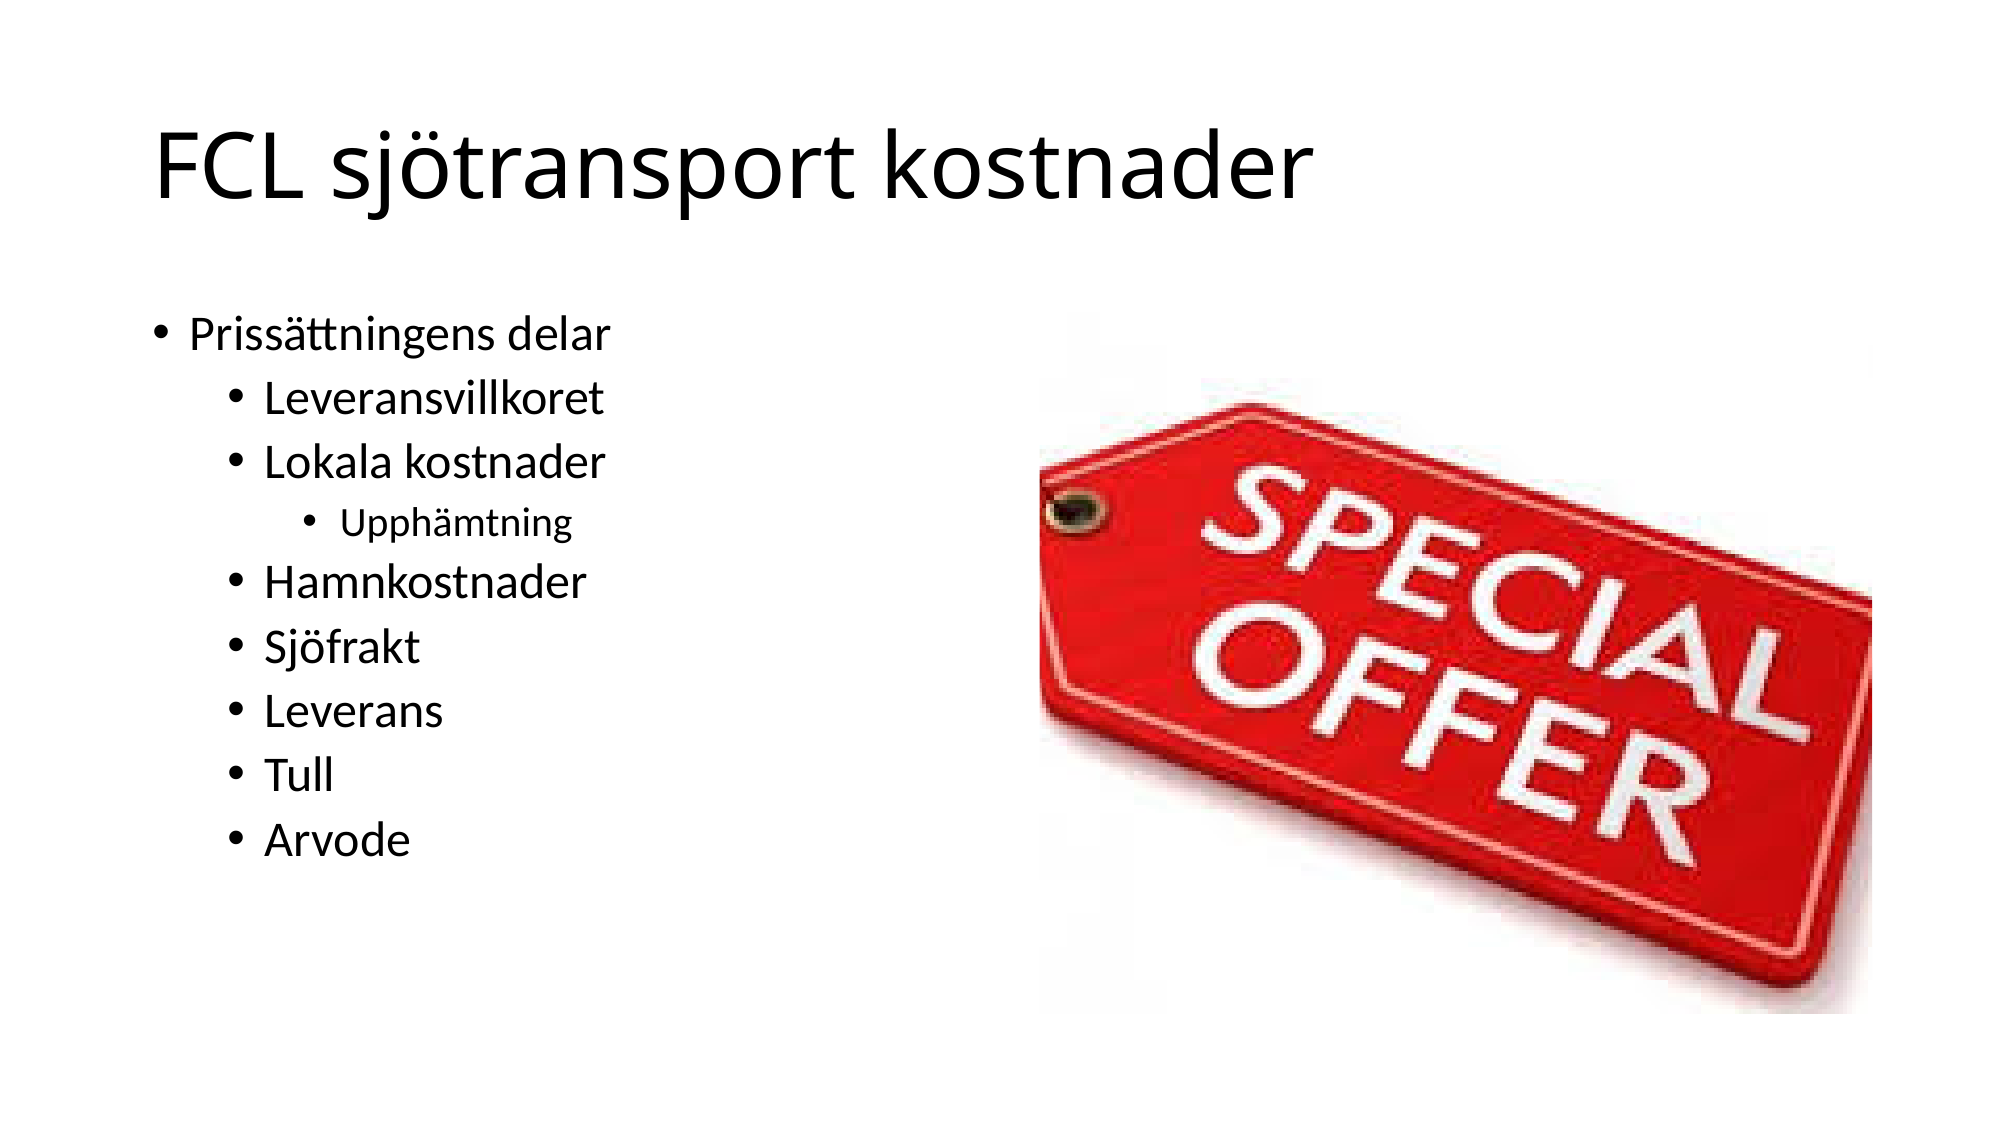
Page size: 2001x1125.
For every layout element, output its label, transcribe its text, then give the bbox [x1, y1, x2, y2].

title FCL sjötransport kostnader [137, 59, 1863, 278]
list Prissättningens delar Leveransvillkoret Lokala kostnader Upphämtning Hamnkostnader Sjöfrakt Leverans Tull Arvode [137, 299, 961, 1014]
picture [1039, 312, 1873, 1014]
